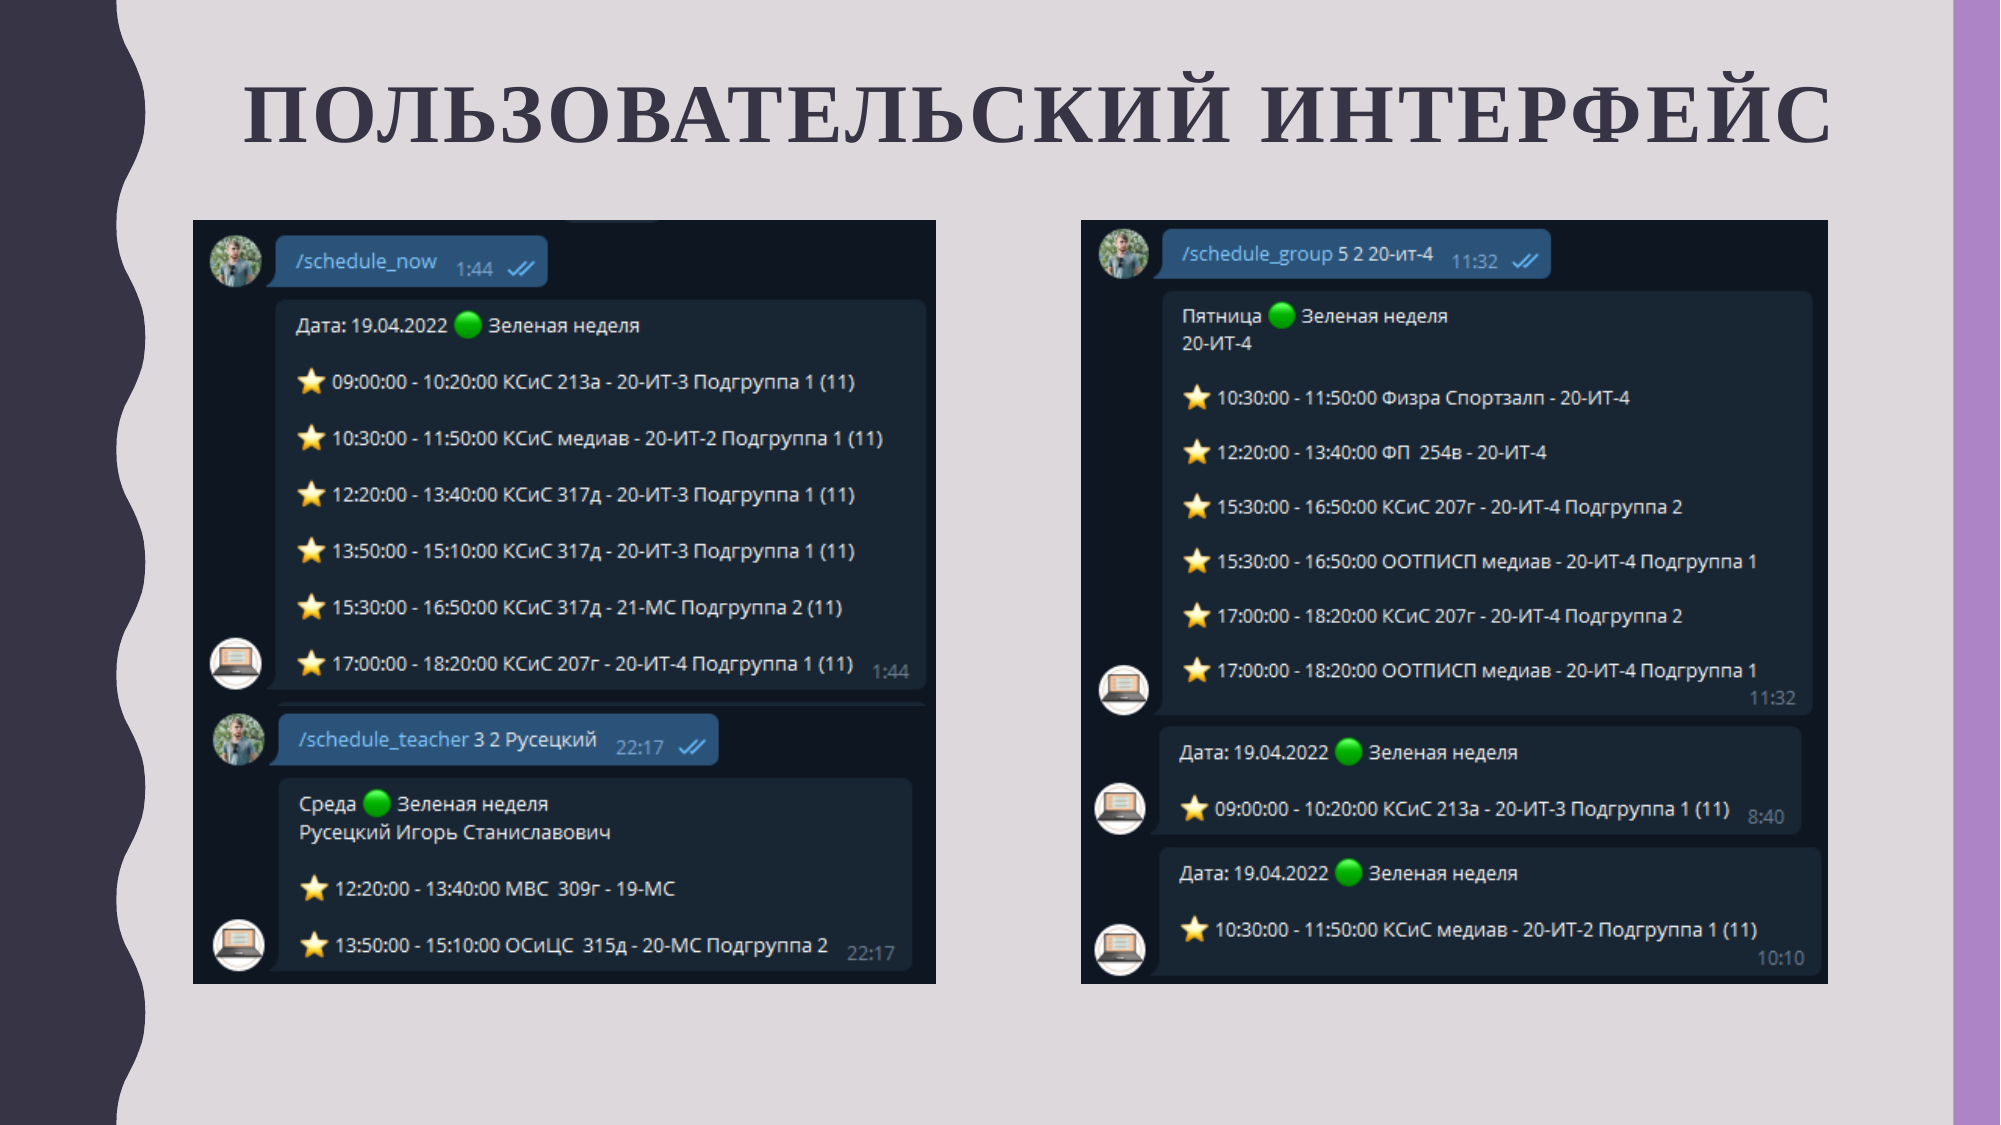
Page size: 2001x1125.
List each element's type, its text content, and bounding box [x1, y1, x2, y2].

picture [1081, 220, 1828, 984]
title Пользовательский интерфейс [205, 62, 1875, 308]
picture [193, 220, 936, 984]
